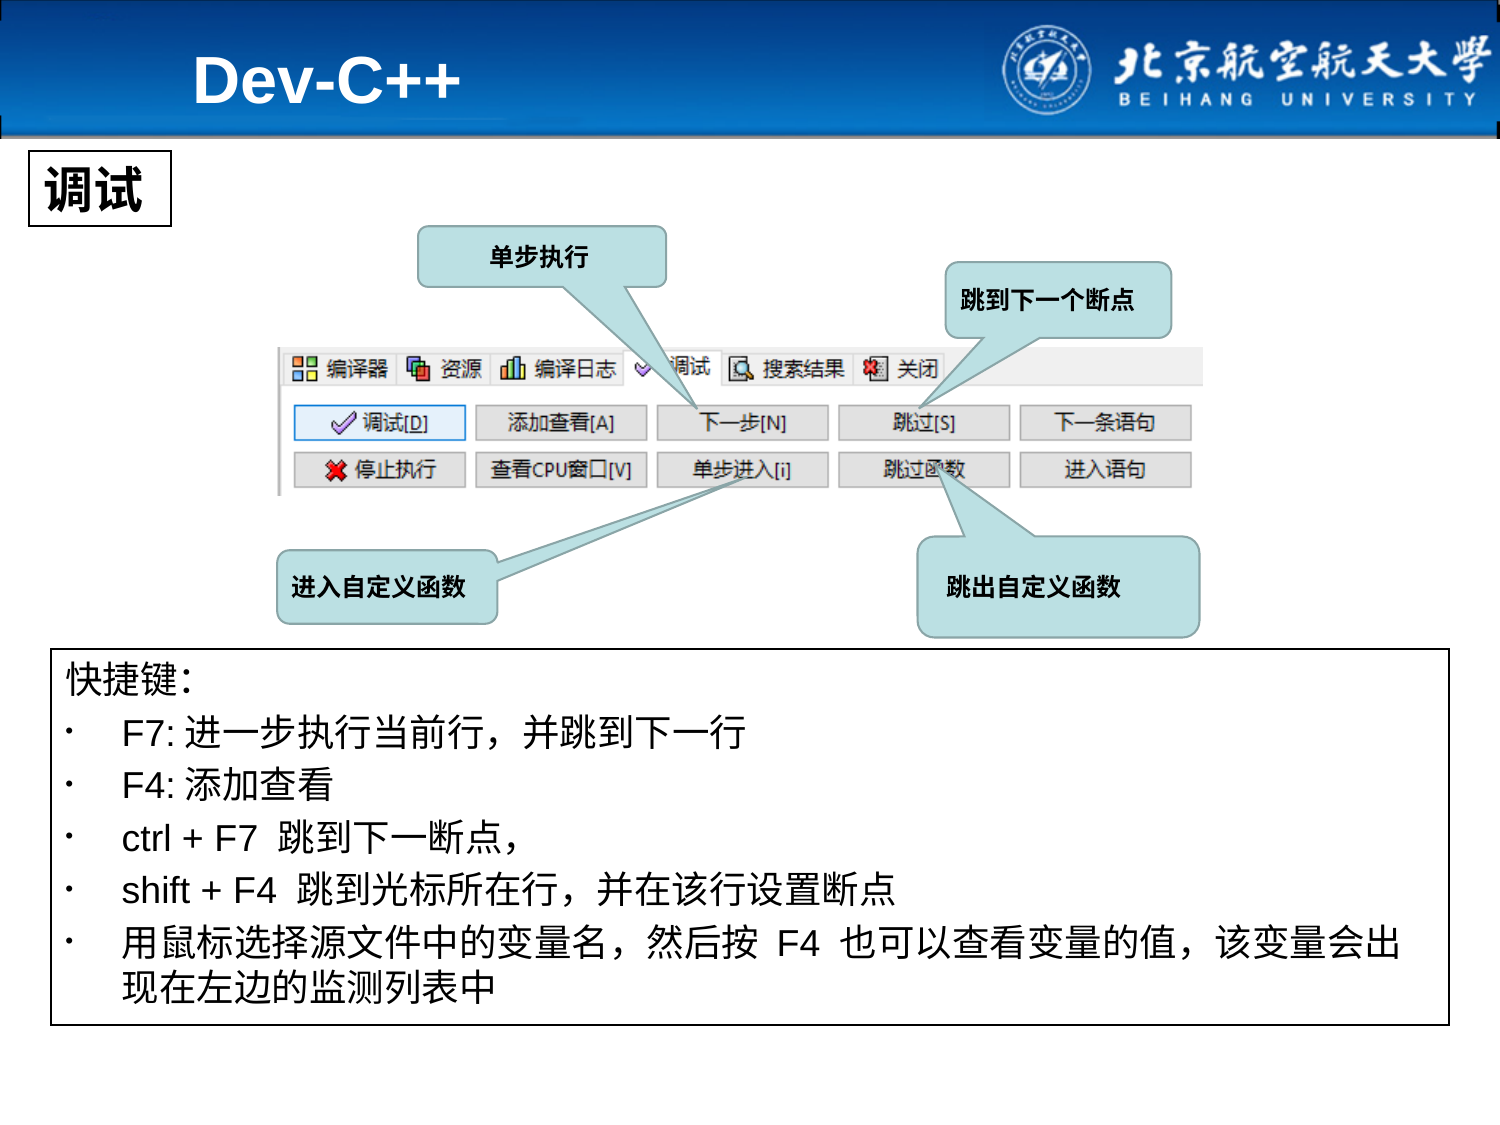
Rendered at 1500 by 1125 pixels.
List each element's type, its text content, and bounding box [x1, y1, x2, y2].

picture [277, 347, 1203, 496]
text_box 跳到下一个断点 [945, 277, 1200, 323]
text_box 跳出自定义函数 [931, 564, 1186, 610]
text_box [944, 261, 1173, 347]
text_box [916, 496, 1201, 639]
text_box 调试 [28, 150, 172, 227]
text_box 进入自定义函数 [277, 564, 532, 610]
text_box [417, 225, 668, 347]
text_box Dev-C++ [45, 29, 610, 125]
text_box 快捷键： F7:进一步执行当前行，并跳到下一行 F4:添加查看 ctrl + F7 跳到下一断点， shift + F4 跳到光标所在行，并在该行设置断点 用鼠标选择源文件中的变量名，然后按 F4 也可以查看变量的值，该变量会出现在左边的监测列表中 [50, 648, 1450, 1026]
text_box [276, 496, 705, 625]
picture [0, 0, 1500, 139]
text_box 单步执行 [412, 234, 667, 279]
